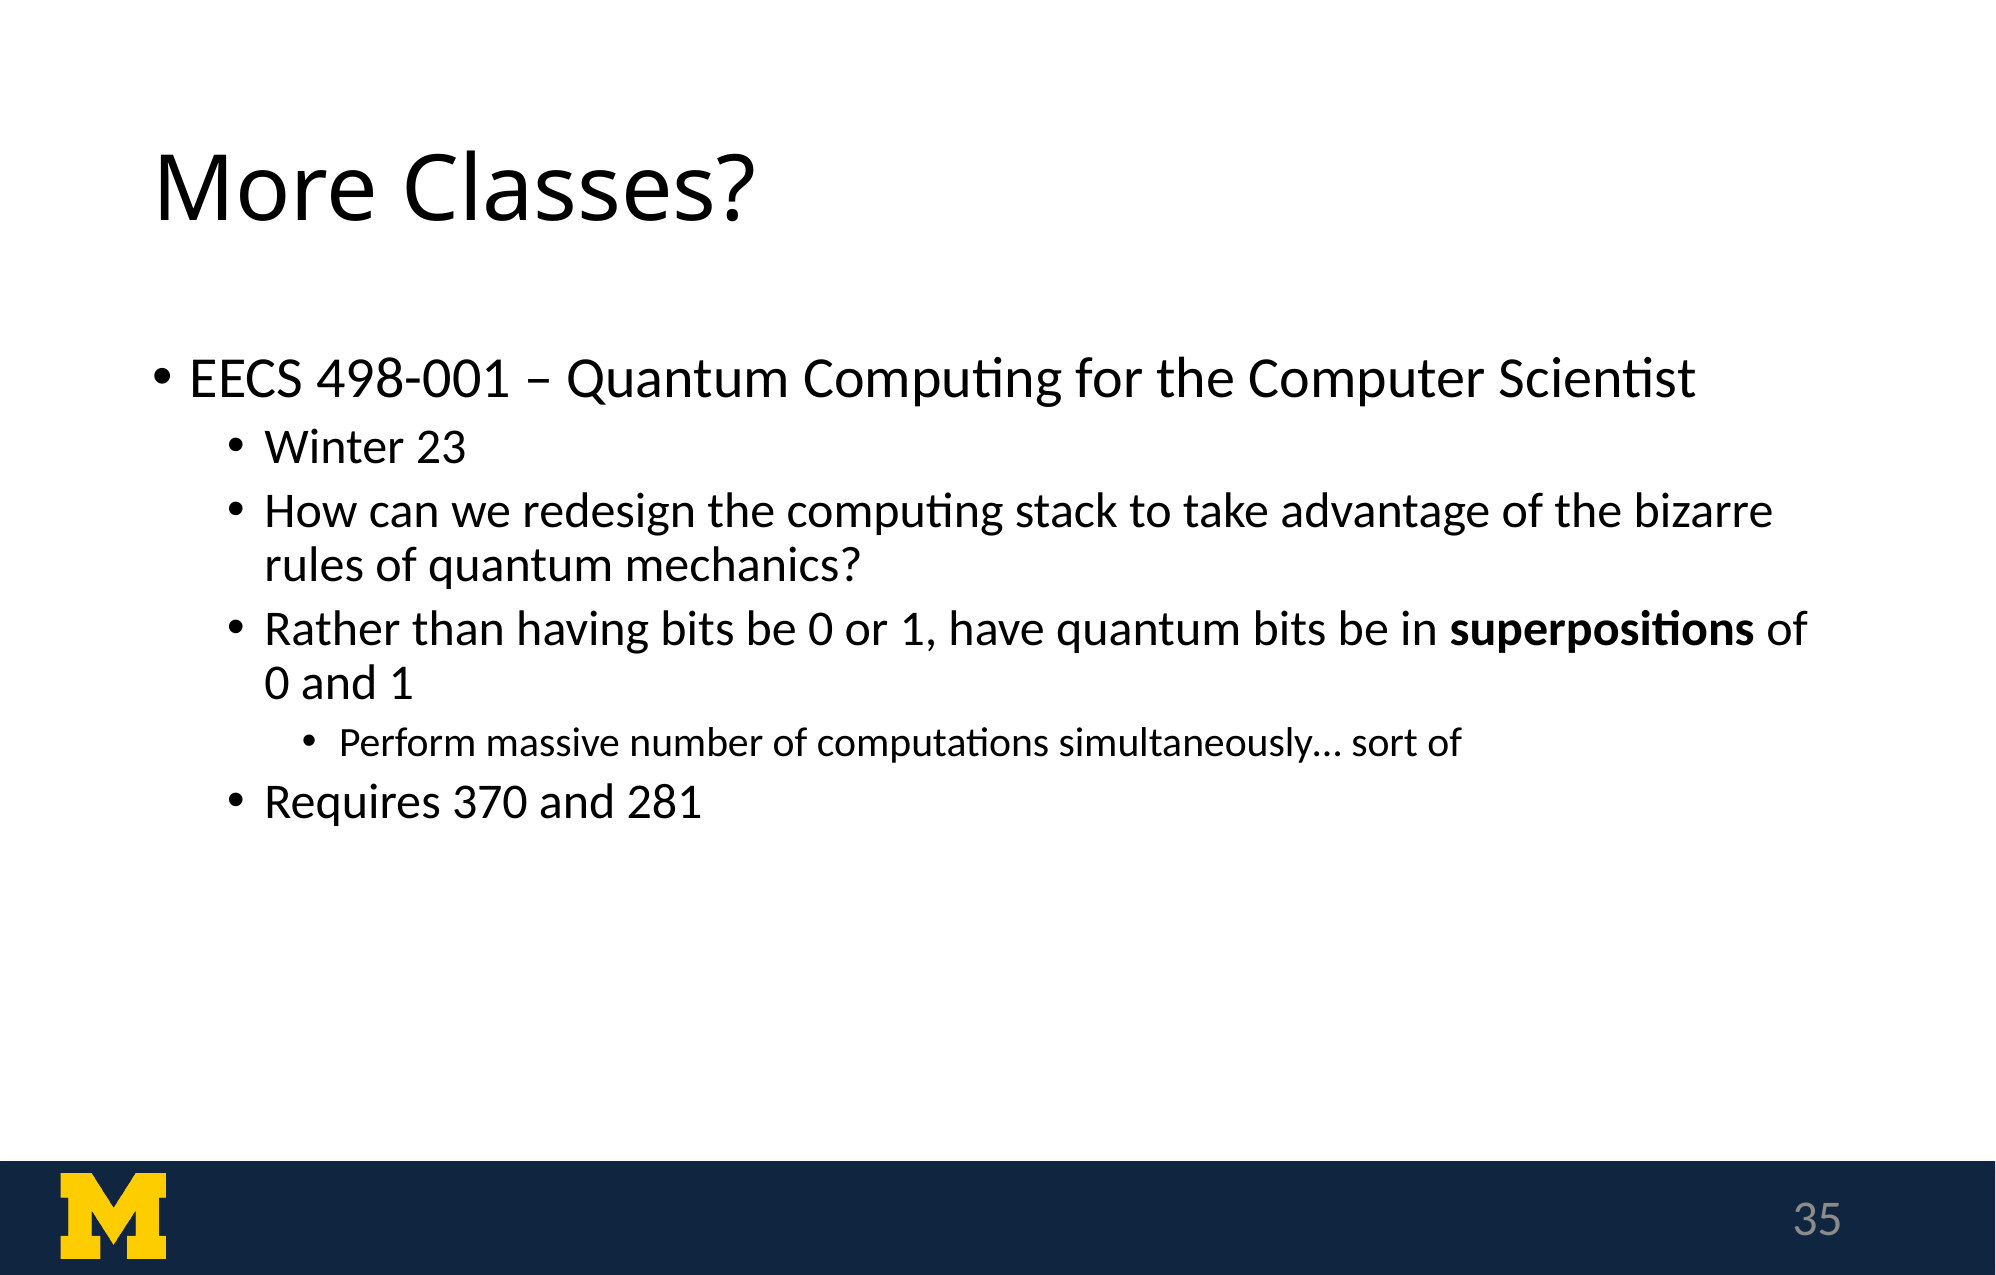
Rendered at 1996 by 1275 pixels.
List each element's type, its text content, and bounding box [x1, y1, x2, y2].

slide_number 35 [1408, 1181, 1858, 1250]
list EECS 498-001 – Quantum Computing for the Computer Scientist Winter 23 How can we redesign the computing stack to take advantage of the bizarre rules of quantum mechanics? Rather than having bits be 0 or 1, have quantum bits be in superpositions of 0 and 1 Perform massive number of computations simultaneously… sort of Requires 370 and 281 [137, 339, 1858, 1149]
title More Classes? [137, 67, 1858, 315]
